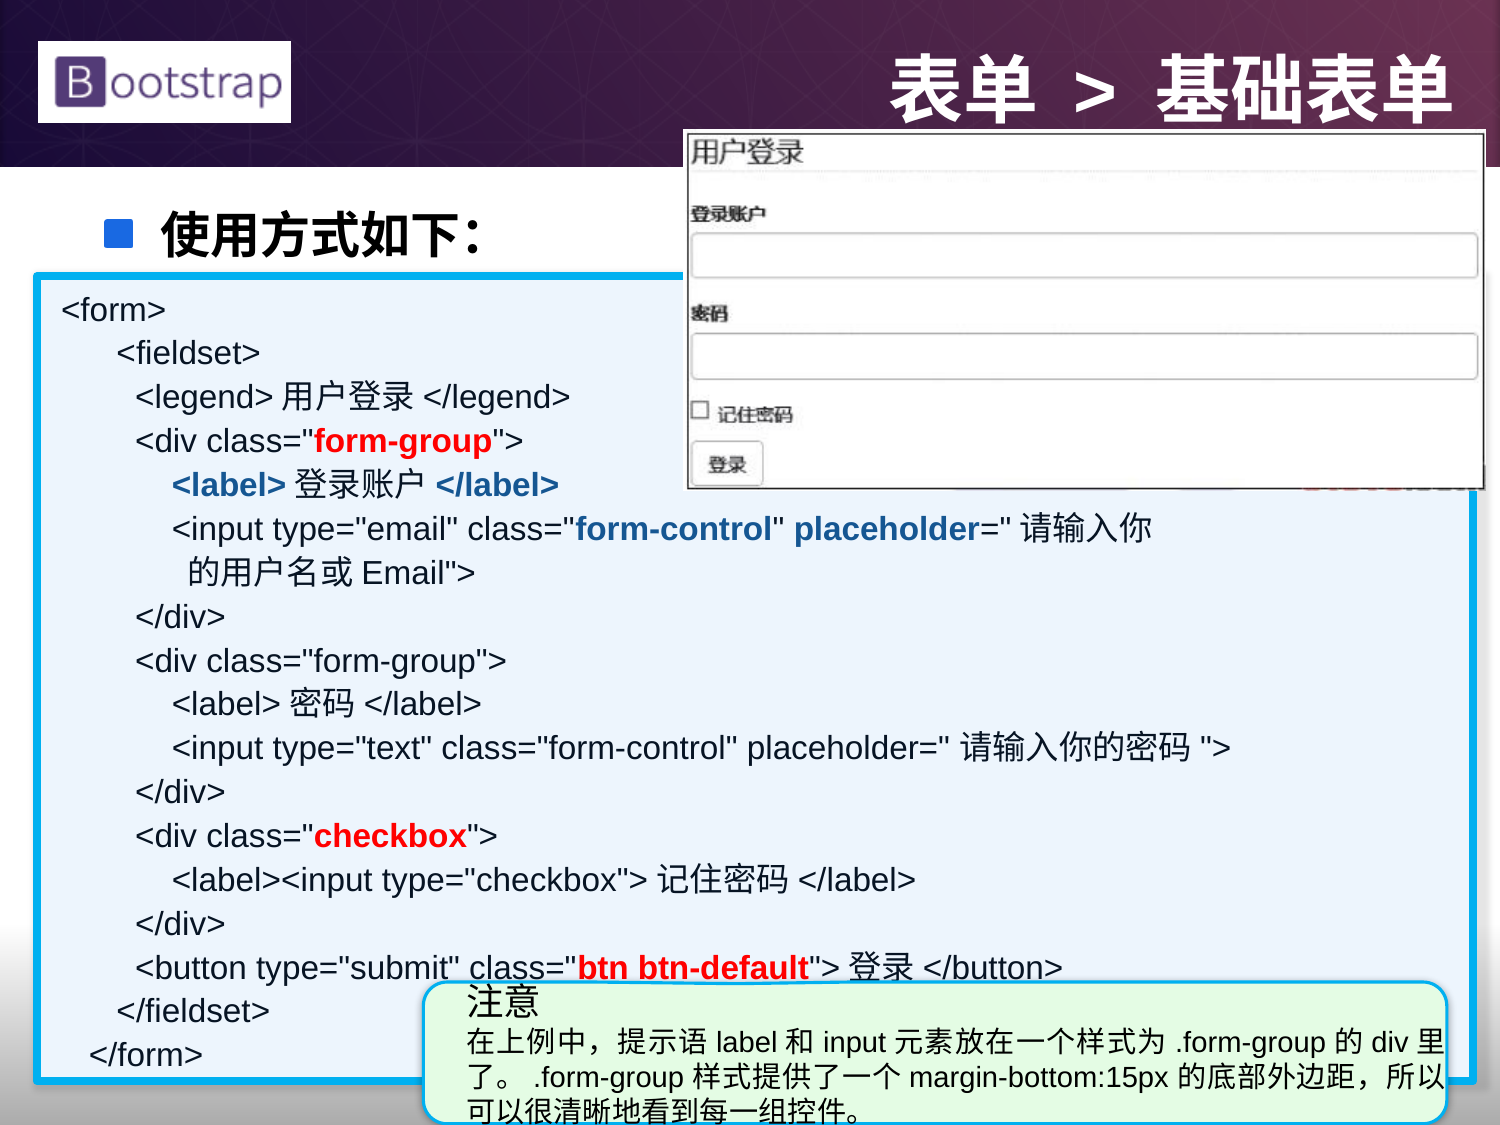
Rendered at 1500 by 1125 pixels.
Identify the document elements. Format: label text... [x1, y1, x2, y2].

picture [0, 0, 1500, 491]
text_box <form> <fieldset> <legend>用户登录</legend> <div class="form-group"> <label>登录账户</label> <input type="email" class="form-control" placeholder="请输入你 的用户名或Email"> </div> <div class="form-group"> <label>密码</label> <input type="text" class="form-control" placeholder="请输入你的密码"> </div> <div class="checkbox"> <label><input type="checkbox">记住密码</label> </div> <button type="submit" class="btn btn-default">登录</button> </fieldset> </form> [36, 276, 1473, 1081]
title 表单 > 基础表单 [120, 13, 1471, 162]
picture [104, 219, 133, 248]
list 使用方式如下： [88, 195, 677, 273]
text_box 注意 在上例中，提示语label和input元素放在一个样式为.form-group的div里了。.form-group样式提供了一个margin-bottom:15px的底部外边距，所以可以很清晰地看到每一组控件。 [423, 982, 1447, 1124]
